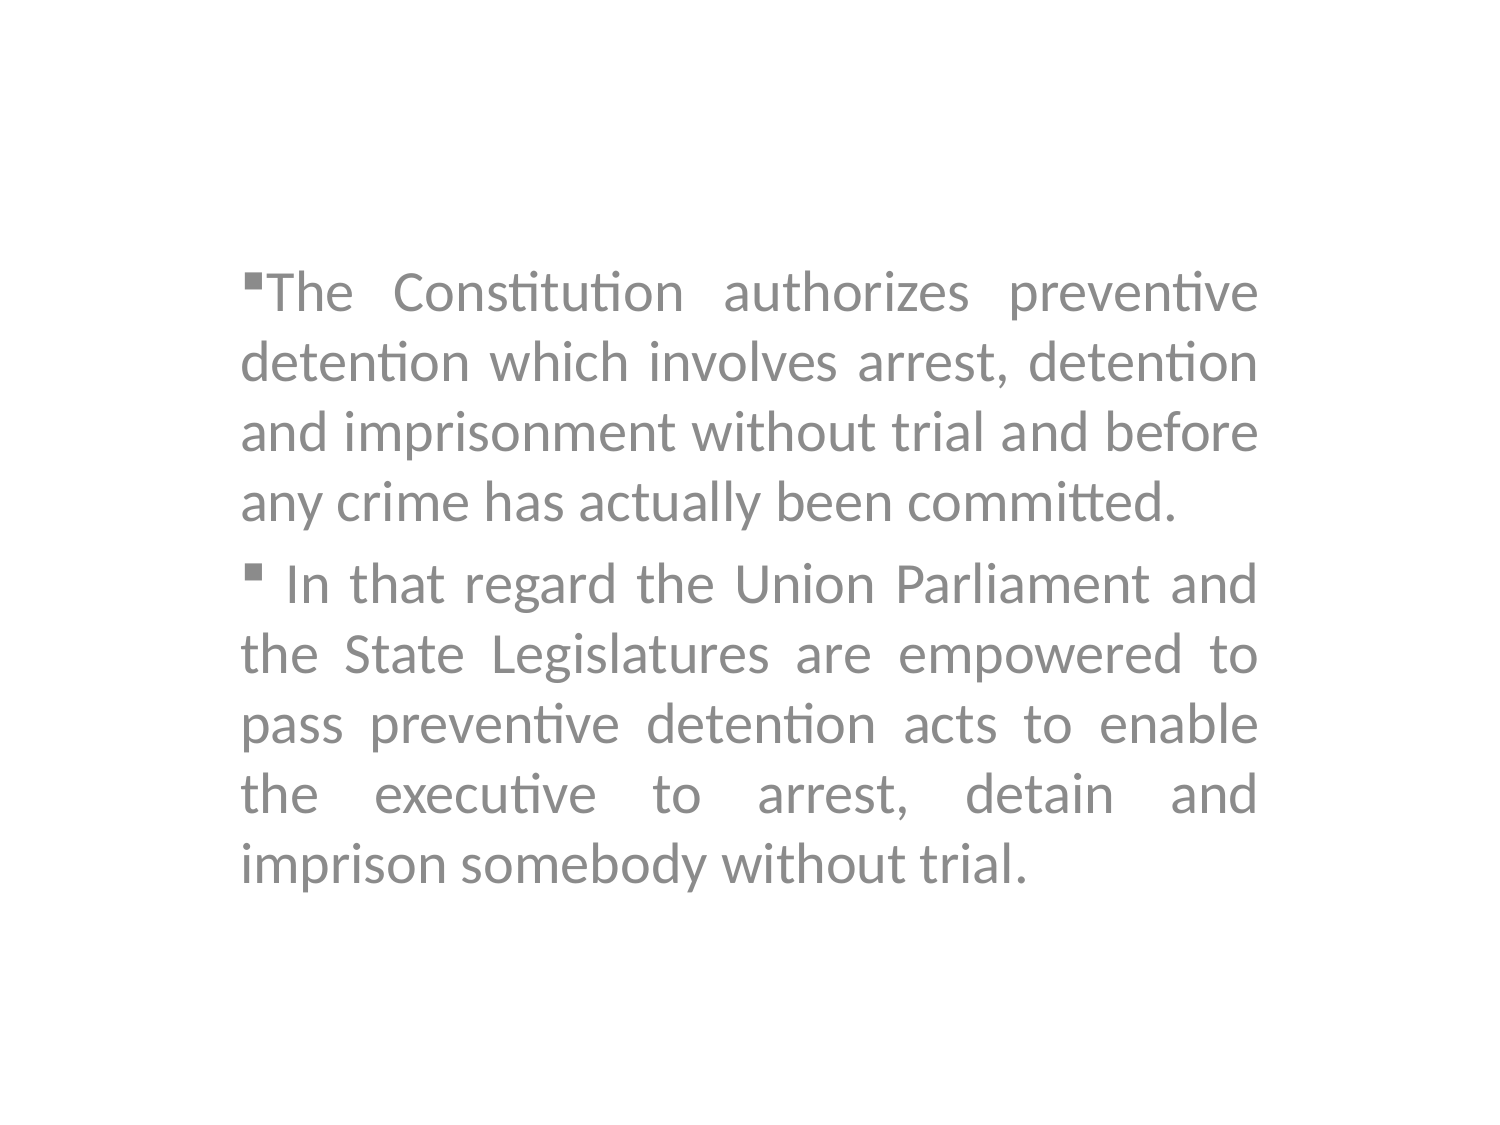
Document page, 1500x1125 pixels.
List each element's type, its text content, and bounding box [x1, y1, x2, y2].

subtitle The Constitution authorizes preventive detention which involves arrest, detention and imprisonment without trial and before any crime has actually been committed. In that regard the Union Parliament and the State Legislatures are empowered to pass preventive detention acts to enable the executive to arrest, detain and imprison somebody without trial. [225, 246, 1275, 925]
